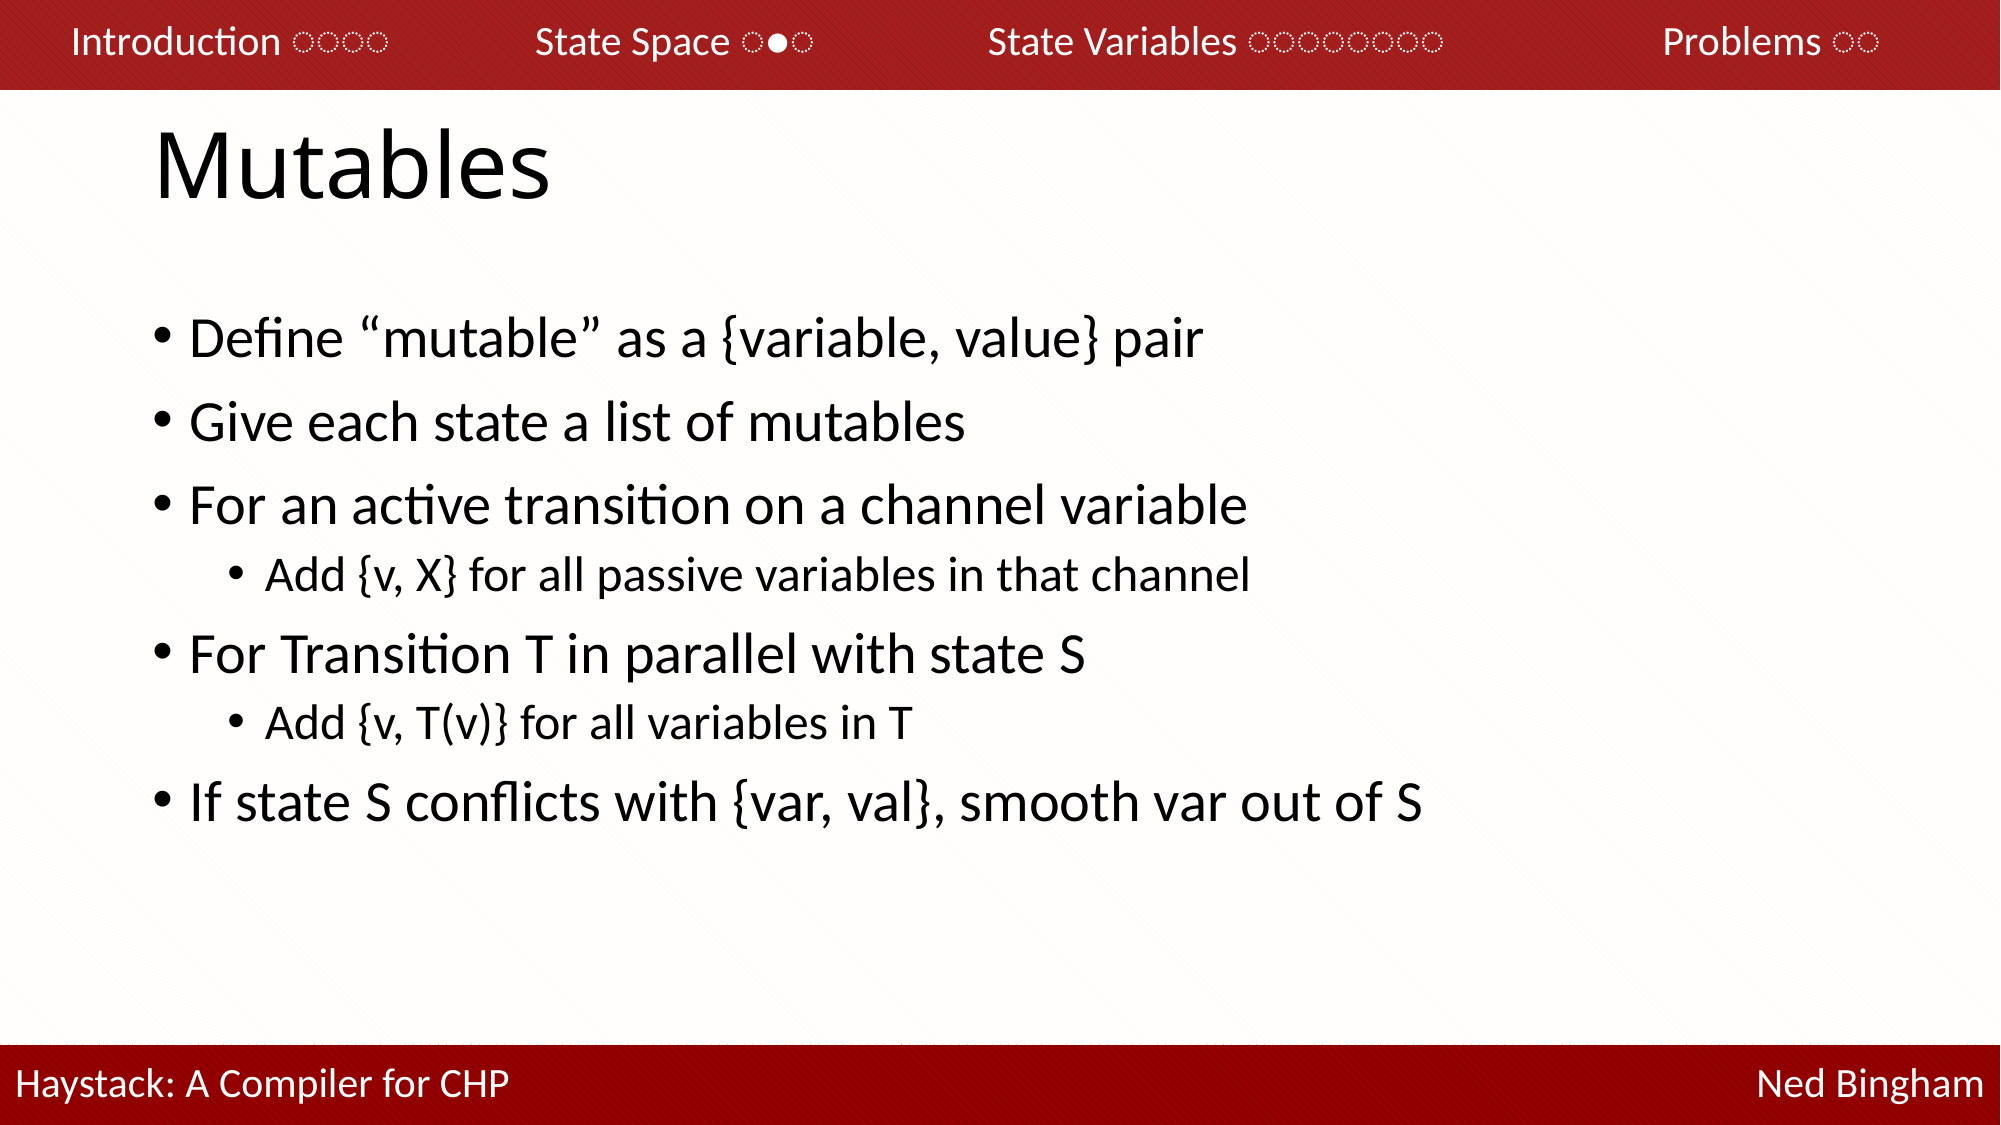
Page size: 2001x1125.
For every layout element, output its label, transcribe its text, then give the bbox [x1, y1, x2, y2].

table_header State Space ◌●◌ [461, 0, 889, 90]
table_header Haystack: A Compiler for CHP [0, 1045, 1000, 1125]
table_header State Variables ◌◌◌◌◌◌◌◌ [889, 0, 1544, 90]
table_header Introduction ◌◌◌◌ [0, 0, 461, 90]
table_header Problems ◌◌ [1544, 0, 2000, 90]
table_header Ned Bingham [1000, 1045, 2000, 1125]
title Mutables [137, 90, 1863, 278]
list Define “mutable” as a {variable, value} pair Give each state a list of mutables For an active transition on a channel variable Add {v, X} for all passive variables in that channel For Transition T in parallel with state S Add {v, T(v)} for all variables in T If state S conflicts with {var, val}, smooth var out of S [137, 299, 1863, 1014]
